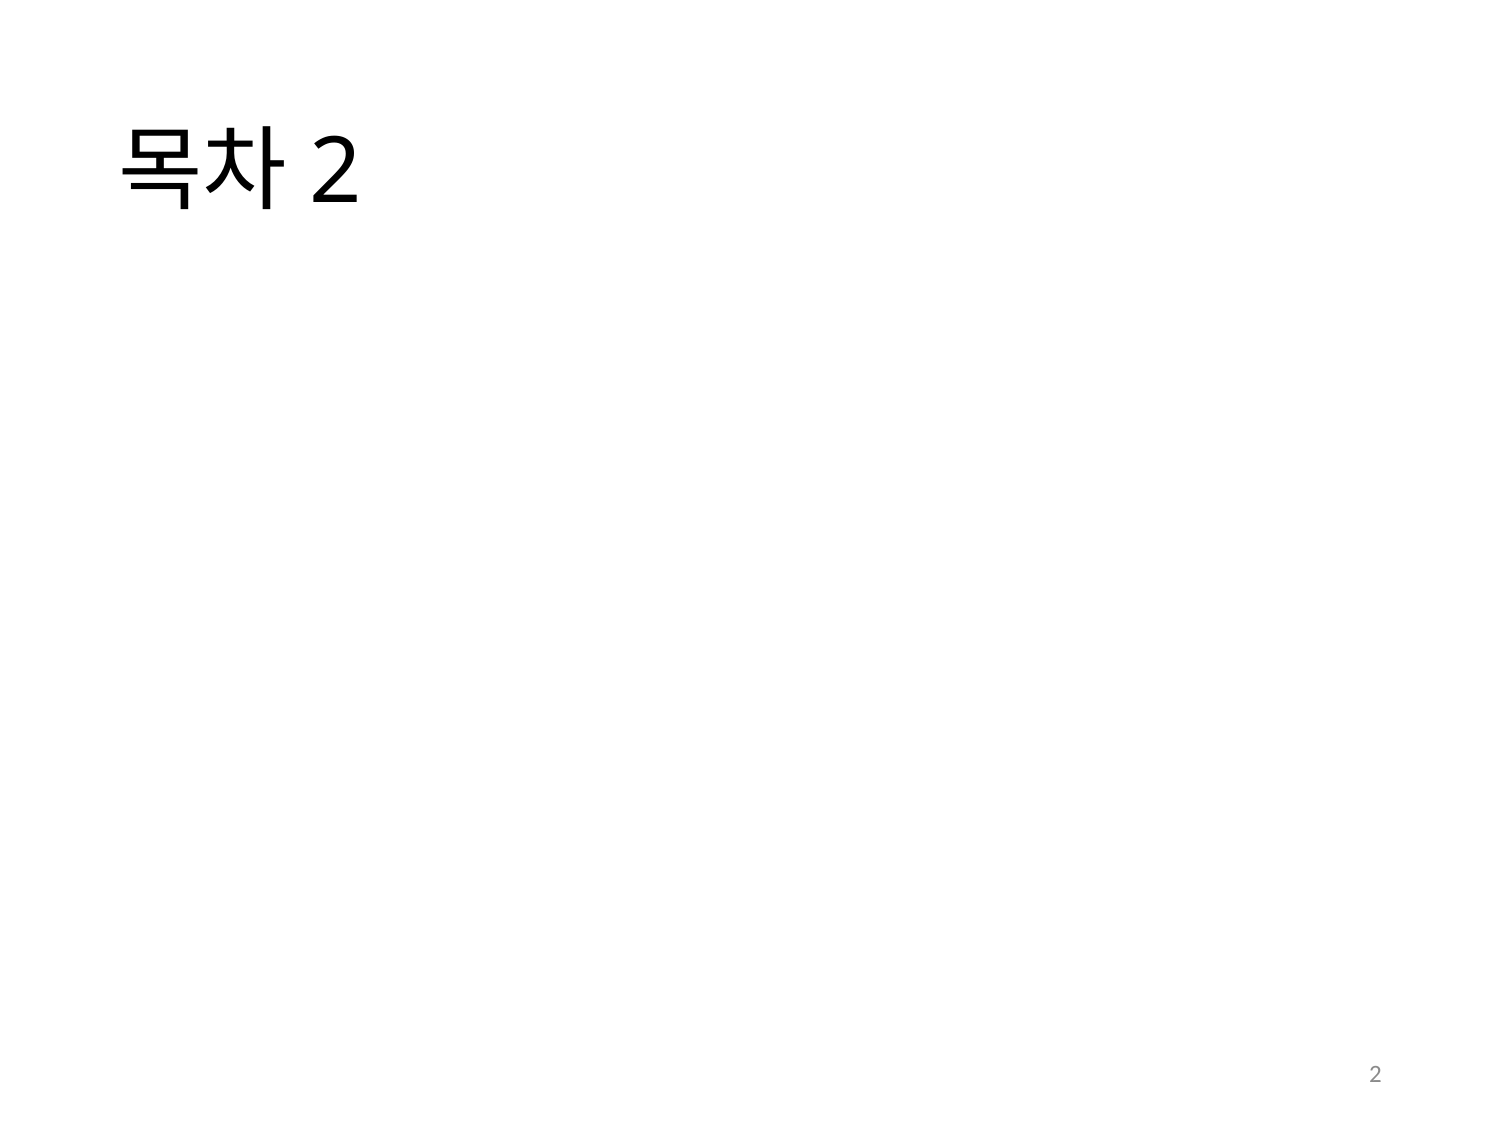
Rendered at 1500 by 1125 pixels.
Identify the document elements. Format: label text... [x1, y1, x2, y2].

title 목차2 [103, 59, 1397, 278]
slide_number 2 [1059, 1042, 1397, 1103]
